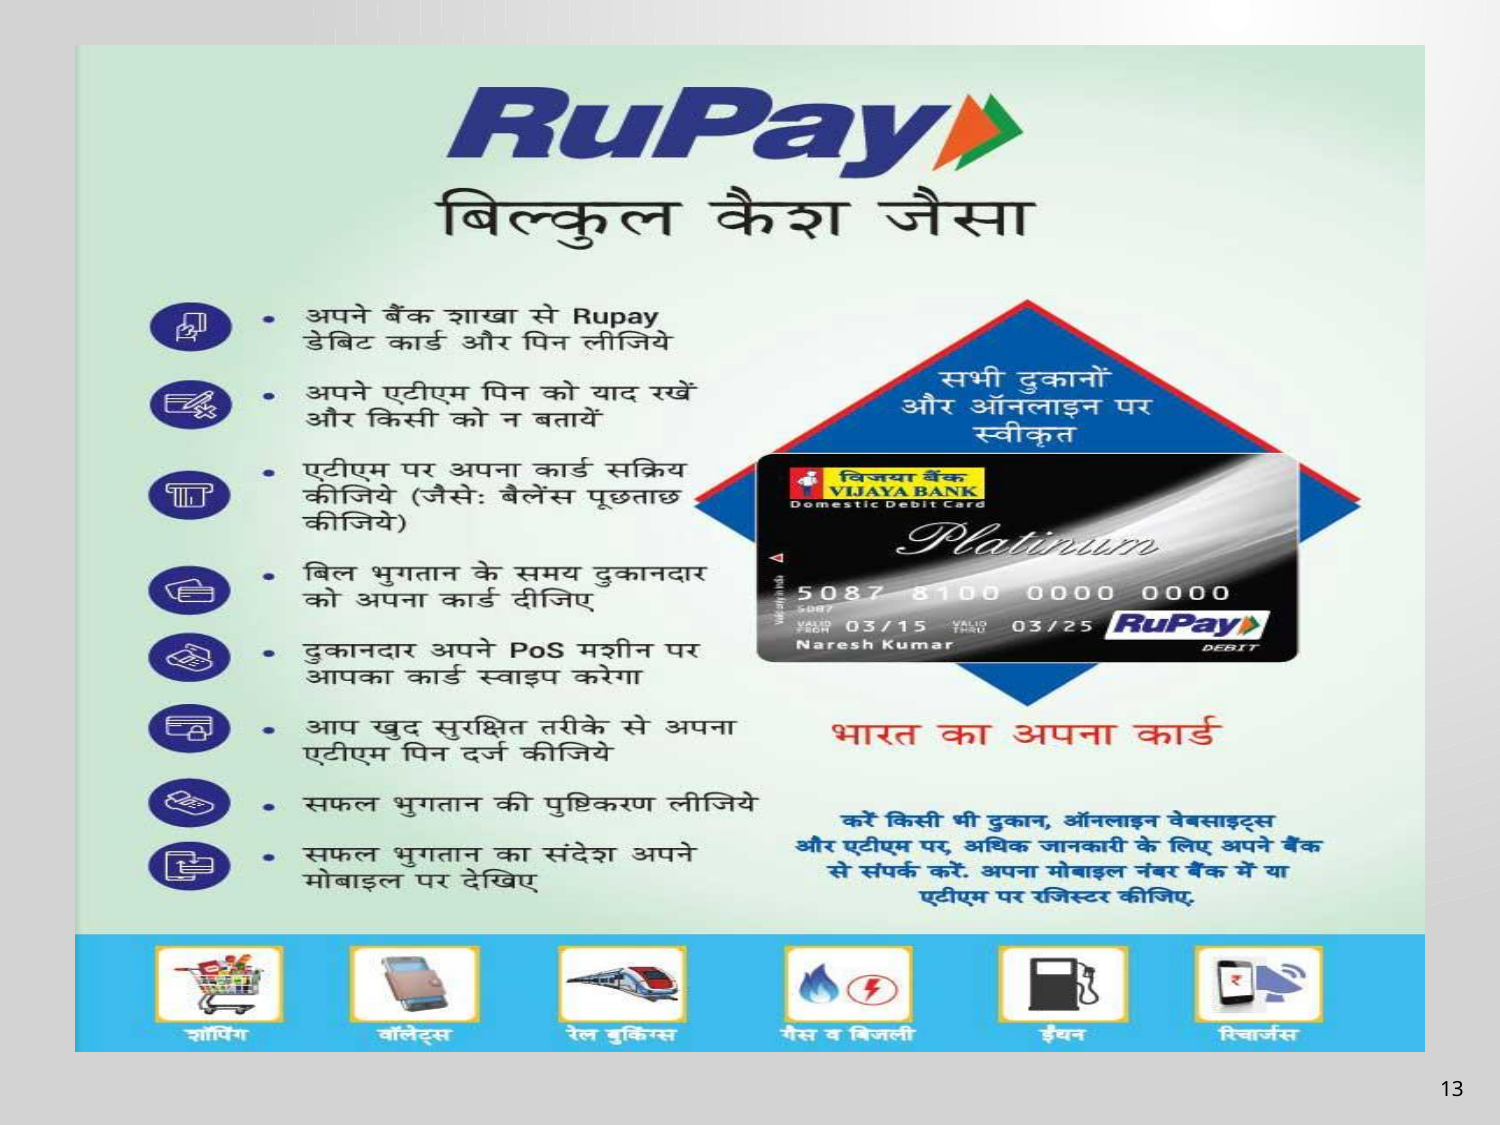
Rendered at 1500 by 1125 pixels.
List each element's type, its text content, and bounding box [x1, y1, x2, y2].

picture [74, 44, 1426, 1052]
slide_number 13 [1309, 1051, 1479, 1112]
